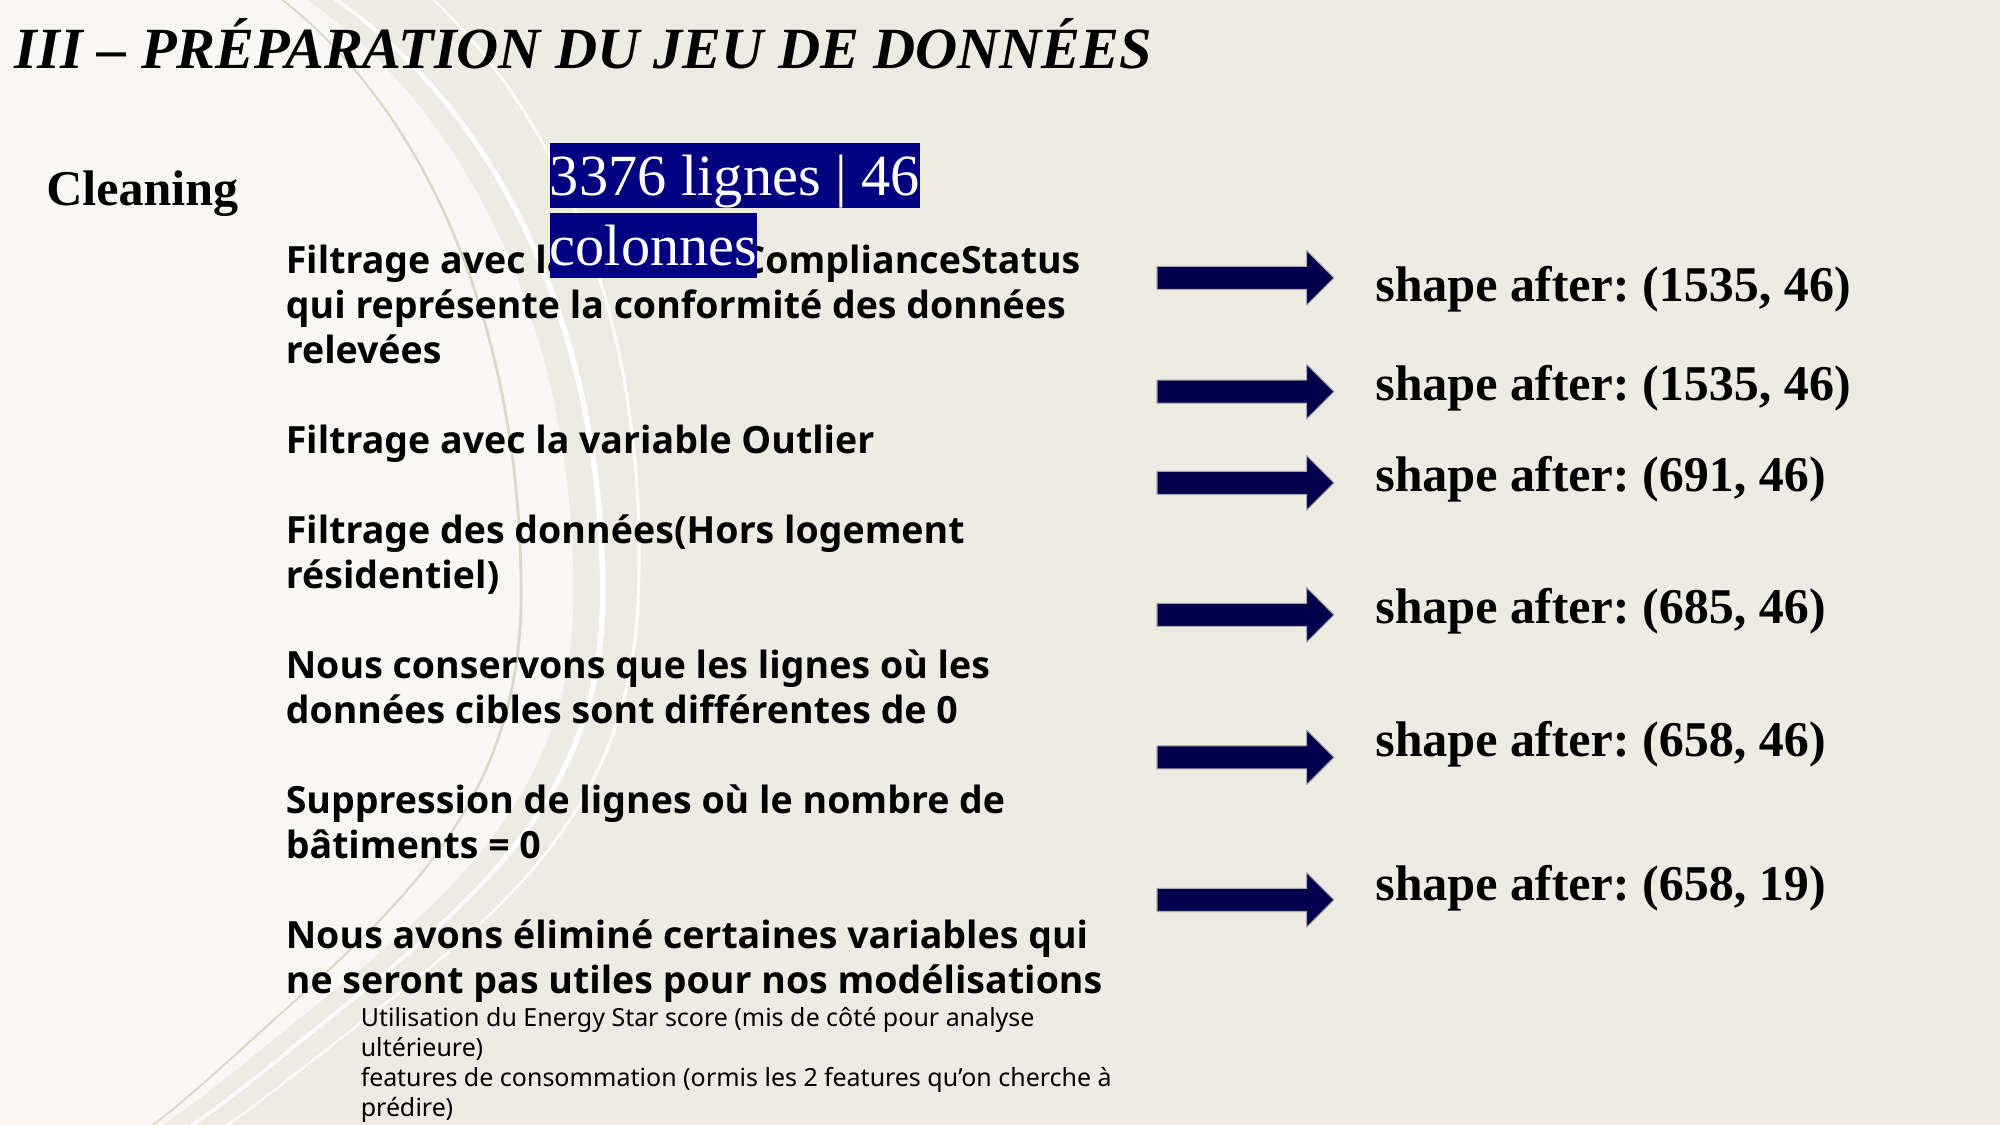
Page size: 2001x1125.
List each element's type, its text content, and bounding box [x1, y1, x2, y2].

text_box shape after: (691, 46) [1360, 434, 1868, 509]
text_box shape after: (1535, 46) [1360, 343, 1868, 418]
text_box [1155, 363, 1335, 420]
text_box [1155, 729, 1335, 786]
text_box [1155, 586, 1335, 644]
text_box [1155, 454, 1335, 512]
text_box [1155, 249, 1335, 307]
text_box [1155, 871, 1335, 929]
text_box Cleaning [31, 147, 272, 223]
text_box III – PRÉPARATION DU JEU DE DONNÉES [0, 2, 1174, 88]
text_box 3376 lignes | 46 colonnes [535, 129, 1157, 285]
text_box Filtrage avec la variable ComplianceStatus qui représente la conformité des données relevées Filtrage avec la variable Outlier Filtrage des données(Hors logement résidentiel) Nous conservons que les lignes où les données cibles sont différentes de 0 Suppression de lignes où le nombre de bâtiments = 0 Nous avons éliminé certaines variables qui ne seront pas utiles pour nos modélisations Utilisation du Energy Star score (mis de côté pour analyse ultérieure) features de consommation (ormis les 2 features qu’on cherche à prédire) [271, 228, 1157, 1125]
text_box shape after: (658, 46) [1360, 698, 1868, 774]
text_box shape after: (658, 19) [1360, 843, 1868, 918]
text_box shape after: (685, 46) [1360, 566, 1868, 642]
text_box shape after: (1535, 46) [1360, 243, 1868, 319]
